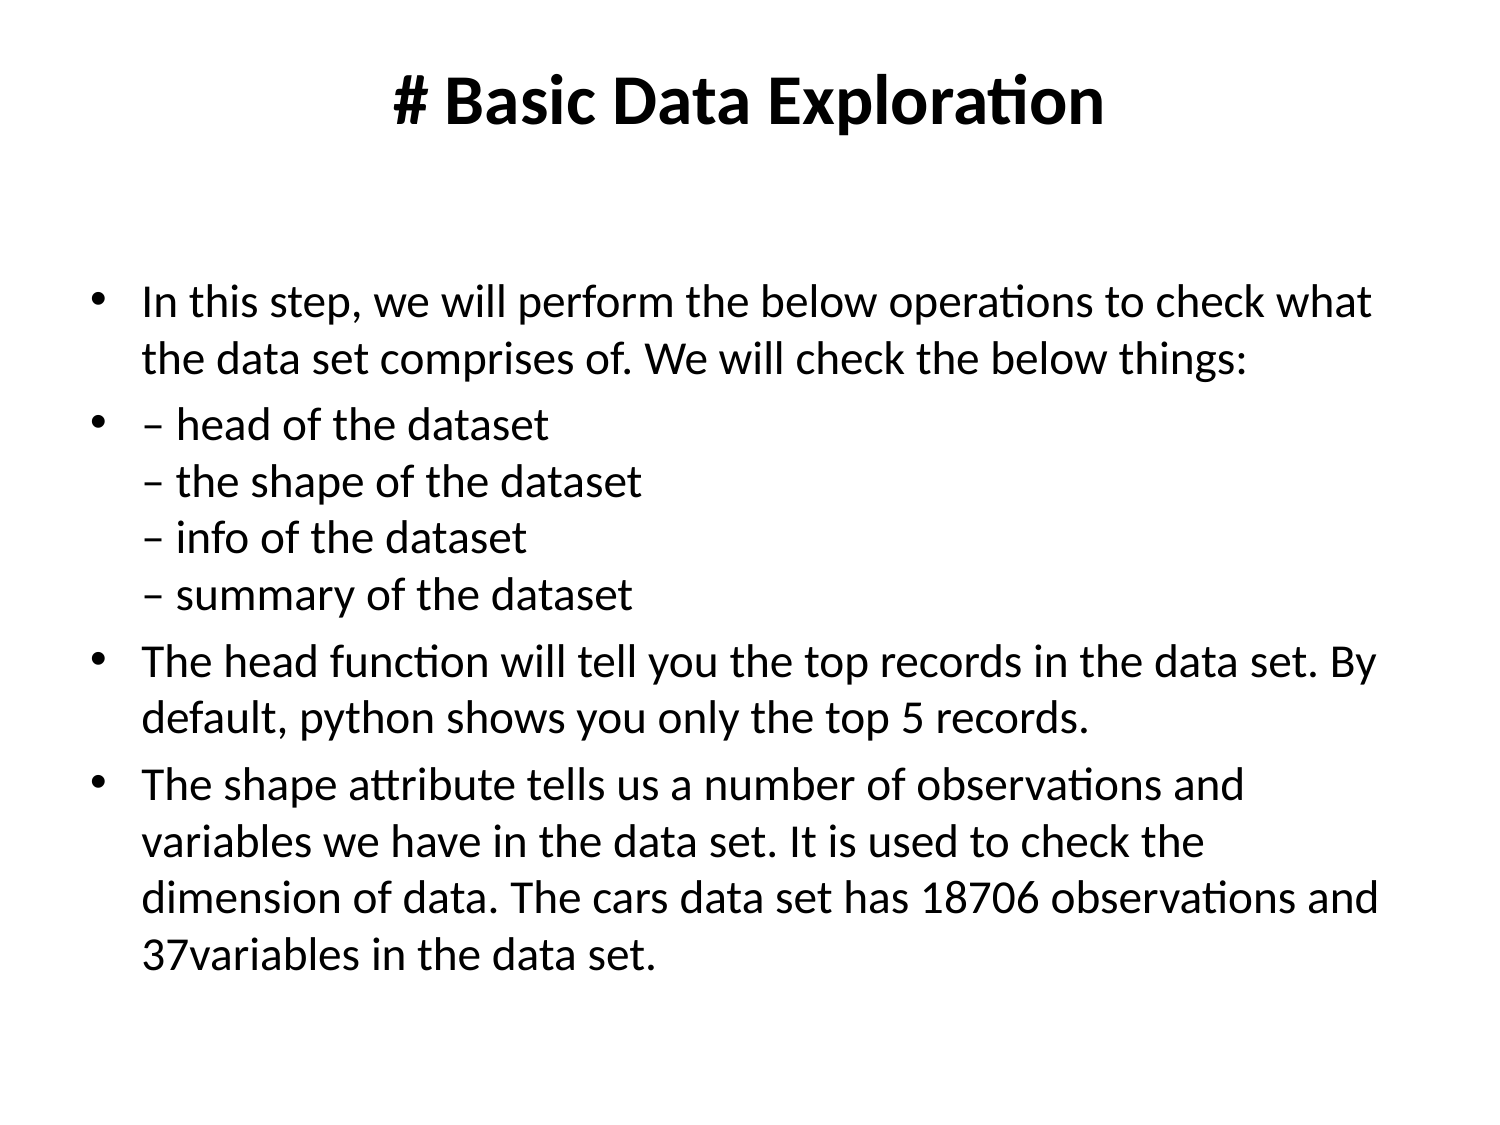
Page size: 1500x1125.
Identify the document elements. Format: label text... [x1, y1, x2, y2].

title # Basic Data Exploration [75, 45, 1425, 233]
list In this step, we will perform the below operations to check what the data set comprises of. We will check the below things: – head of the dataset – the shape of the dataset – info of the dataset – summary of the dataset The head function will tell you the top records in the data set. By default, python shows you only the top 5 records. The shape attribute tells us a number of observations and variables we have in the data set. It is used to check the dimension of data. The cars data set has 18706 observations and 37variables in the data set. [75, 262, 1425, 1005]
